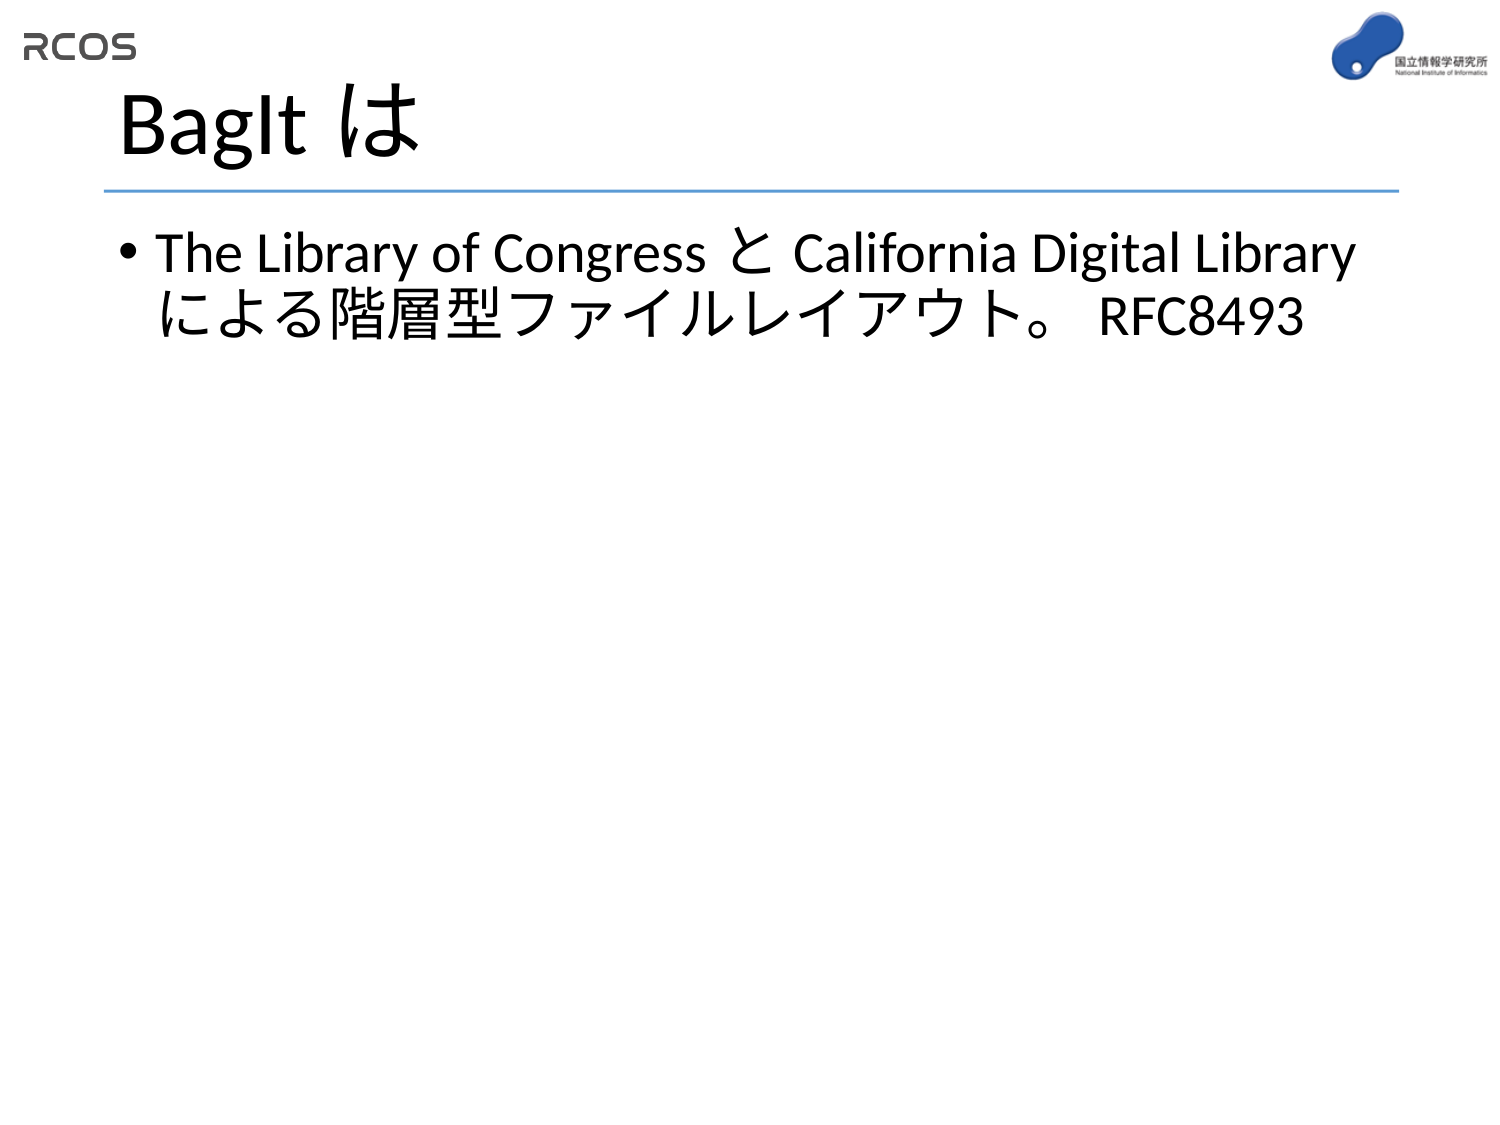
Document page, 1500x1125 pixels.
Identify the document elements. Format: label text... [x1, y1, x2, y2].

title BagItは [103, 59, 1397, 190]
list The Library of CongressとCalifornia Digital Libraryによる階層型ファイルレイアウト。RFC8493 [103, 214, 1397, 1077]
picture [1331, 10, 1490, 81]
picture [24, 33, 136, 60]
